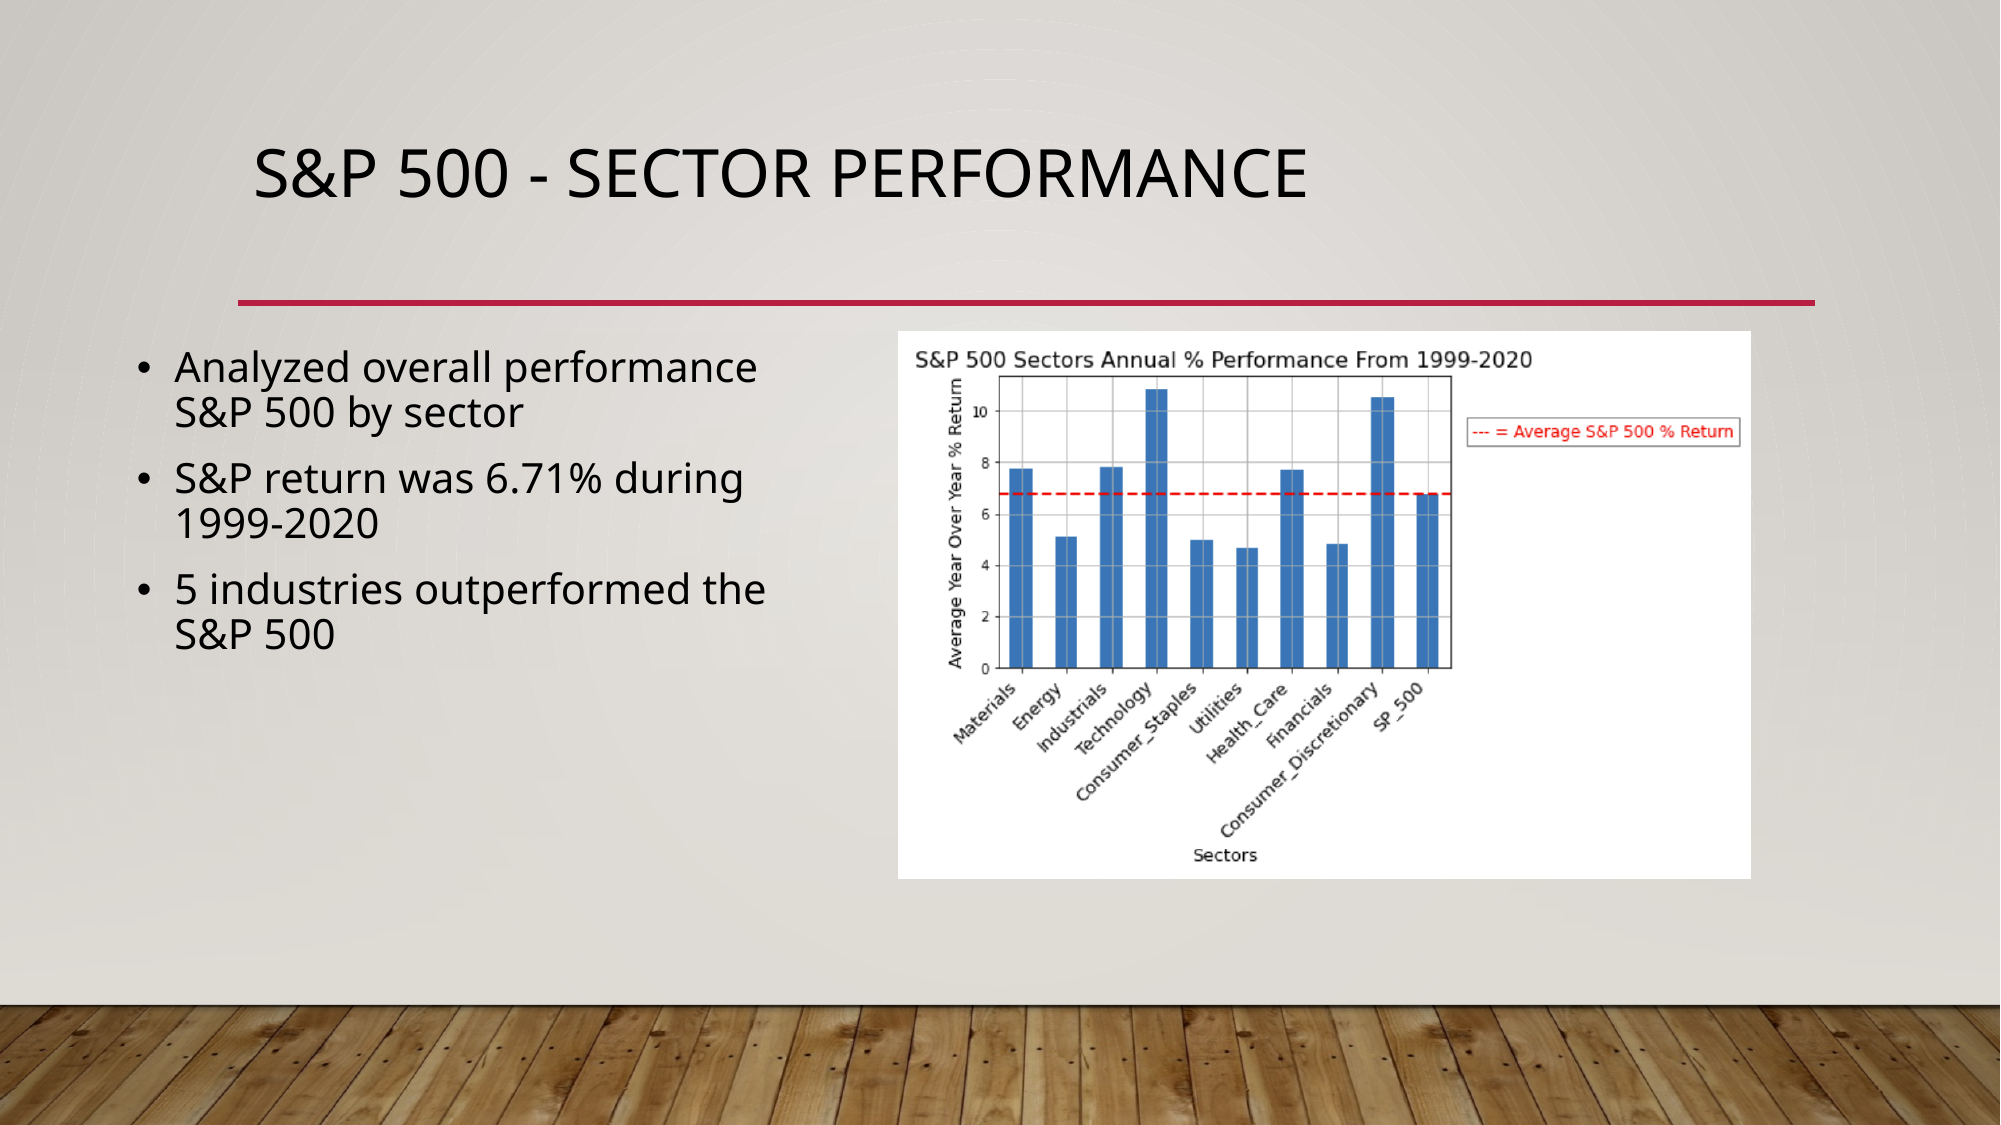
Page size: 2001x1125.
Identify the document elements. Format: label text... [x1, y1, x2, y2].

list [898, 331, 1752, 880]
text_box Analyzed overall performance S&P 500 by sector S&P return was 6.71% during 1999-2020 5 industries outperformed the S&P 500 [121, 248, 836, 907]
title S&P 500 - Sector Performance [238, 131, 1814, 305]
picture [0, 1005, 2000, 1125]
